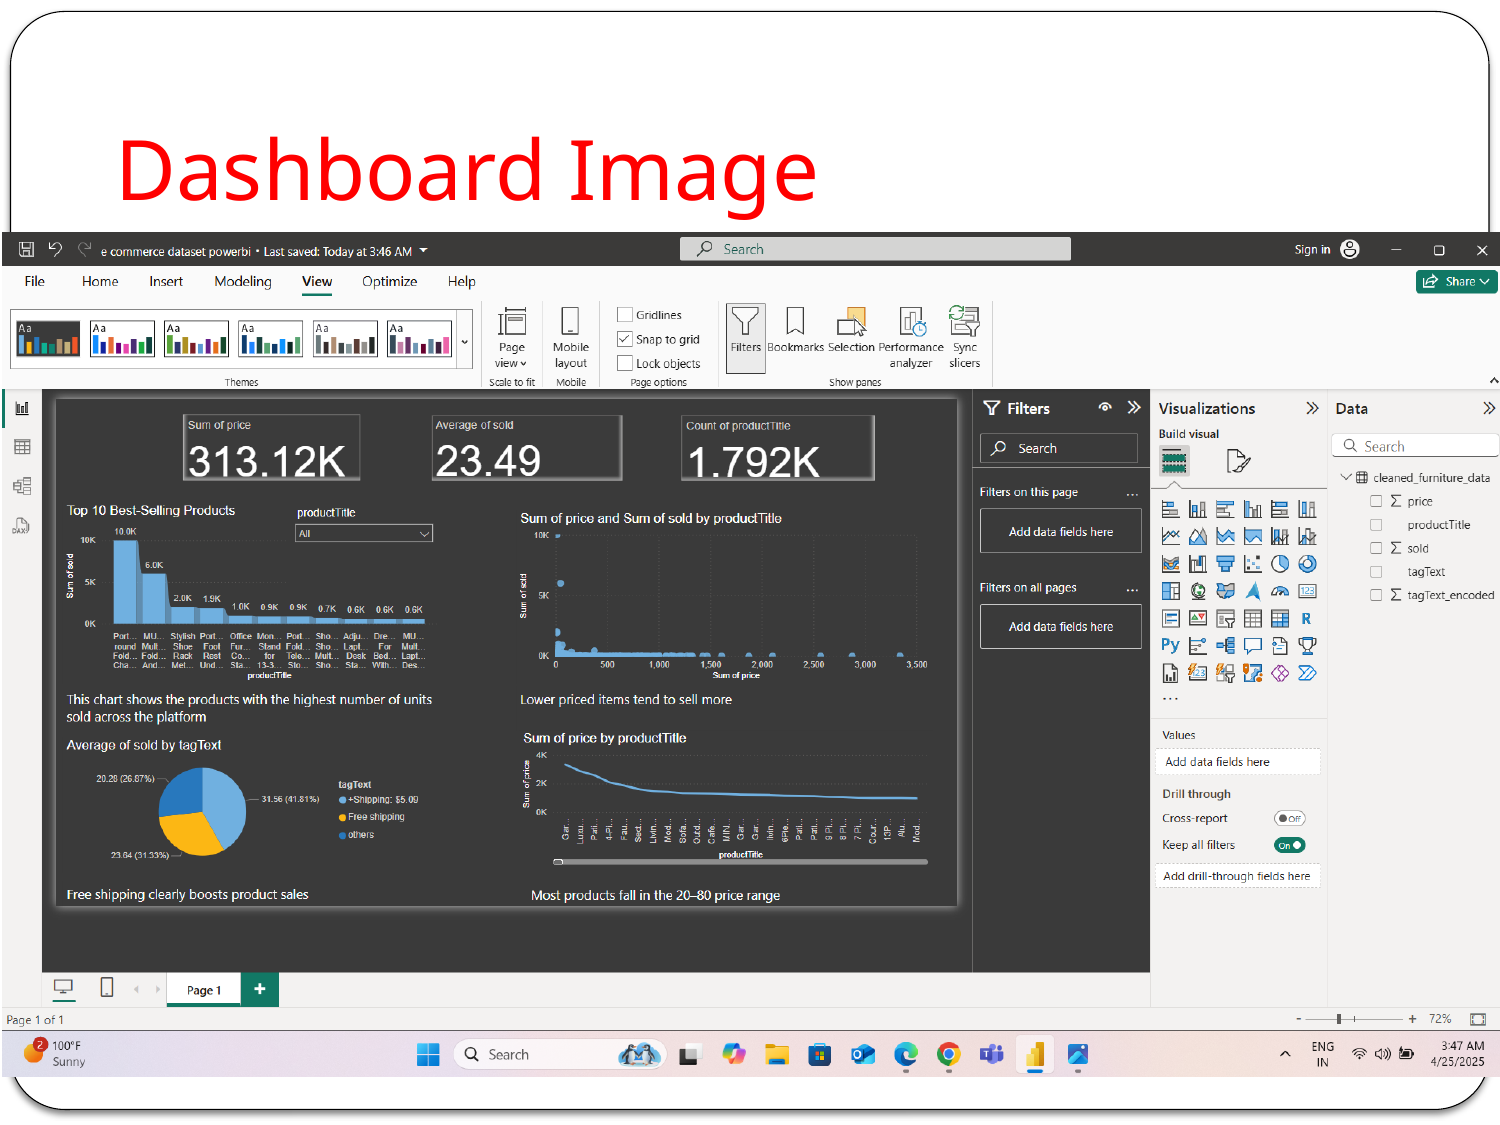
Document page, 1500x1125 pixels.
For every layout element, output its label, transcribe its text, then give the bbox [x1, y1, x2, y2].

title Dashboard Image [100, 45, 1289, 231]
picture [2, 232, 1500, 1077]
